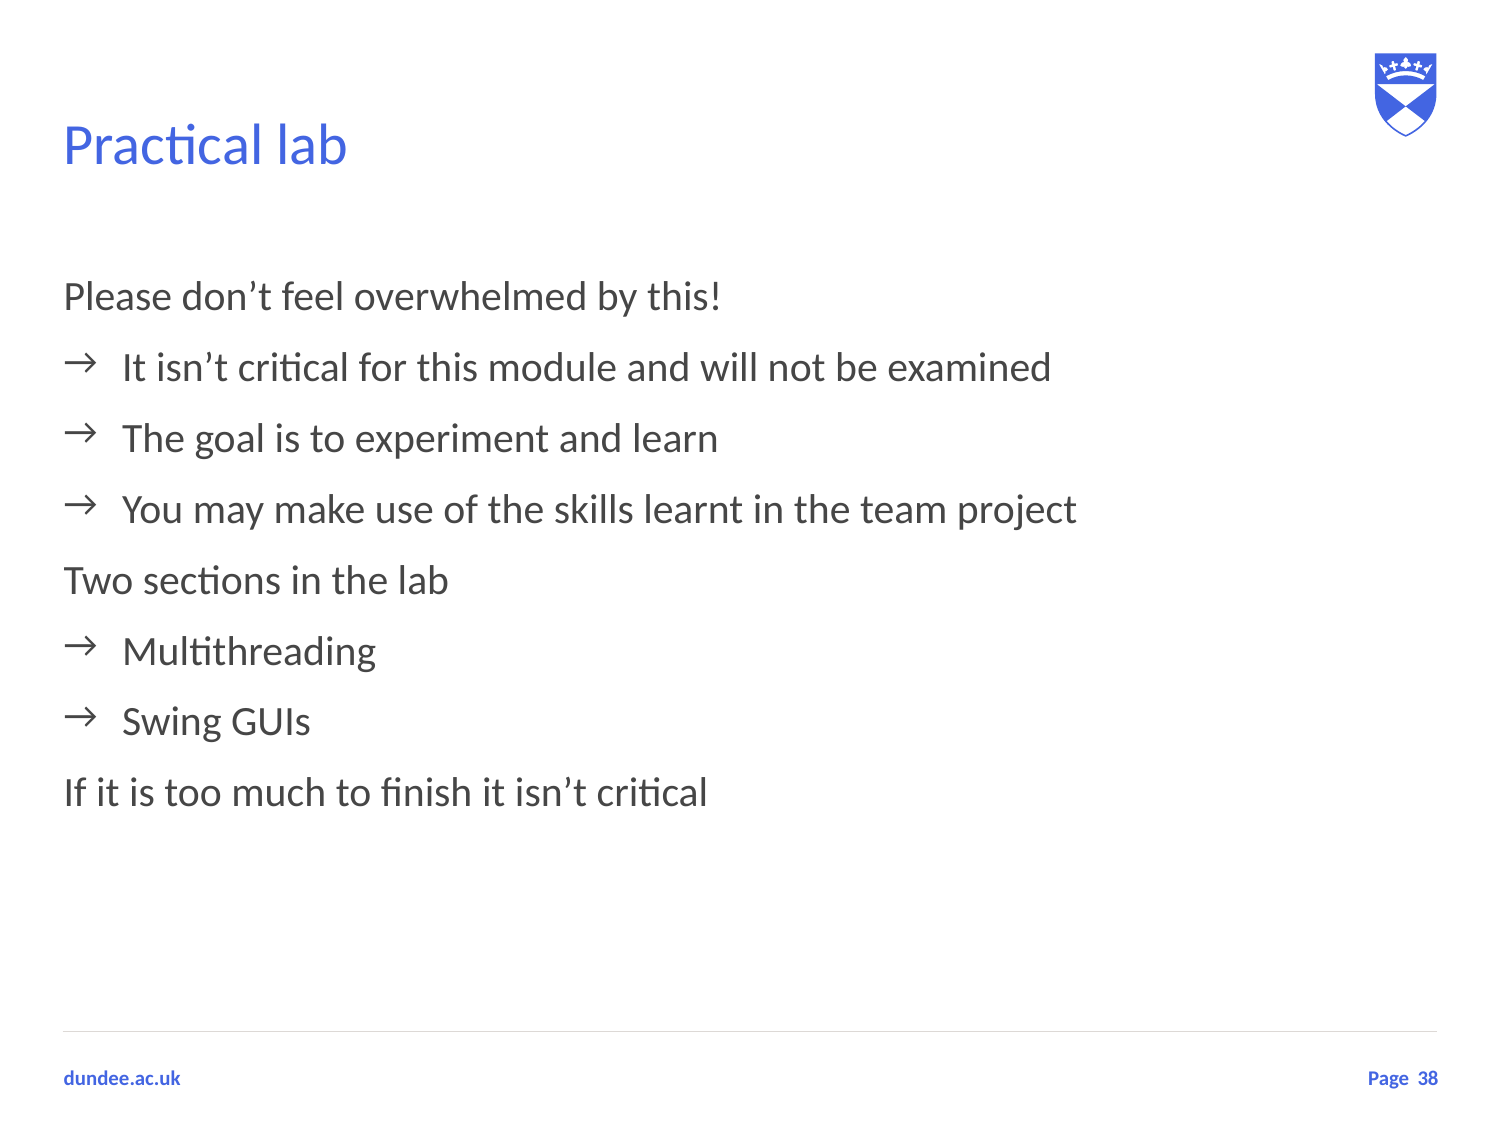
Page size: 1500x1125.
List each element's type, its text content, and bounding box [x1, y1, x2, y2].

title Practical lab [63, 61, 1359, 235]
list Please don’t feel overwhelmed by this! It isn’t critical for this module and will not be examined The goal is to experiment and learn You may make use of the skills learnt in the team project Two sections in the lab Multithreading Swing GUIs If it is too much to finish it isn’t critical [63, 261, 1437, 1031]
slide_number 38 [1417, 1047, 1460, 1107]
